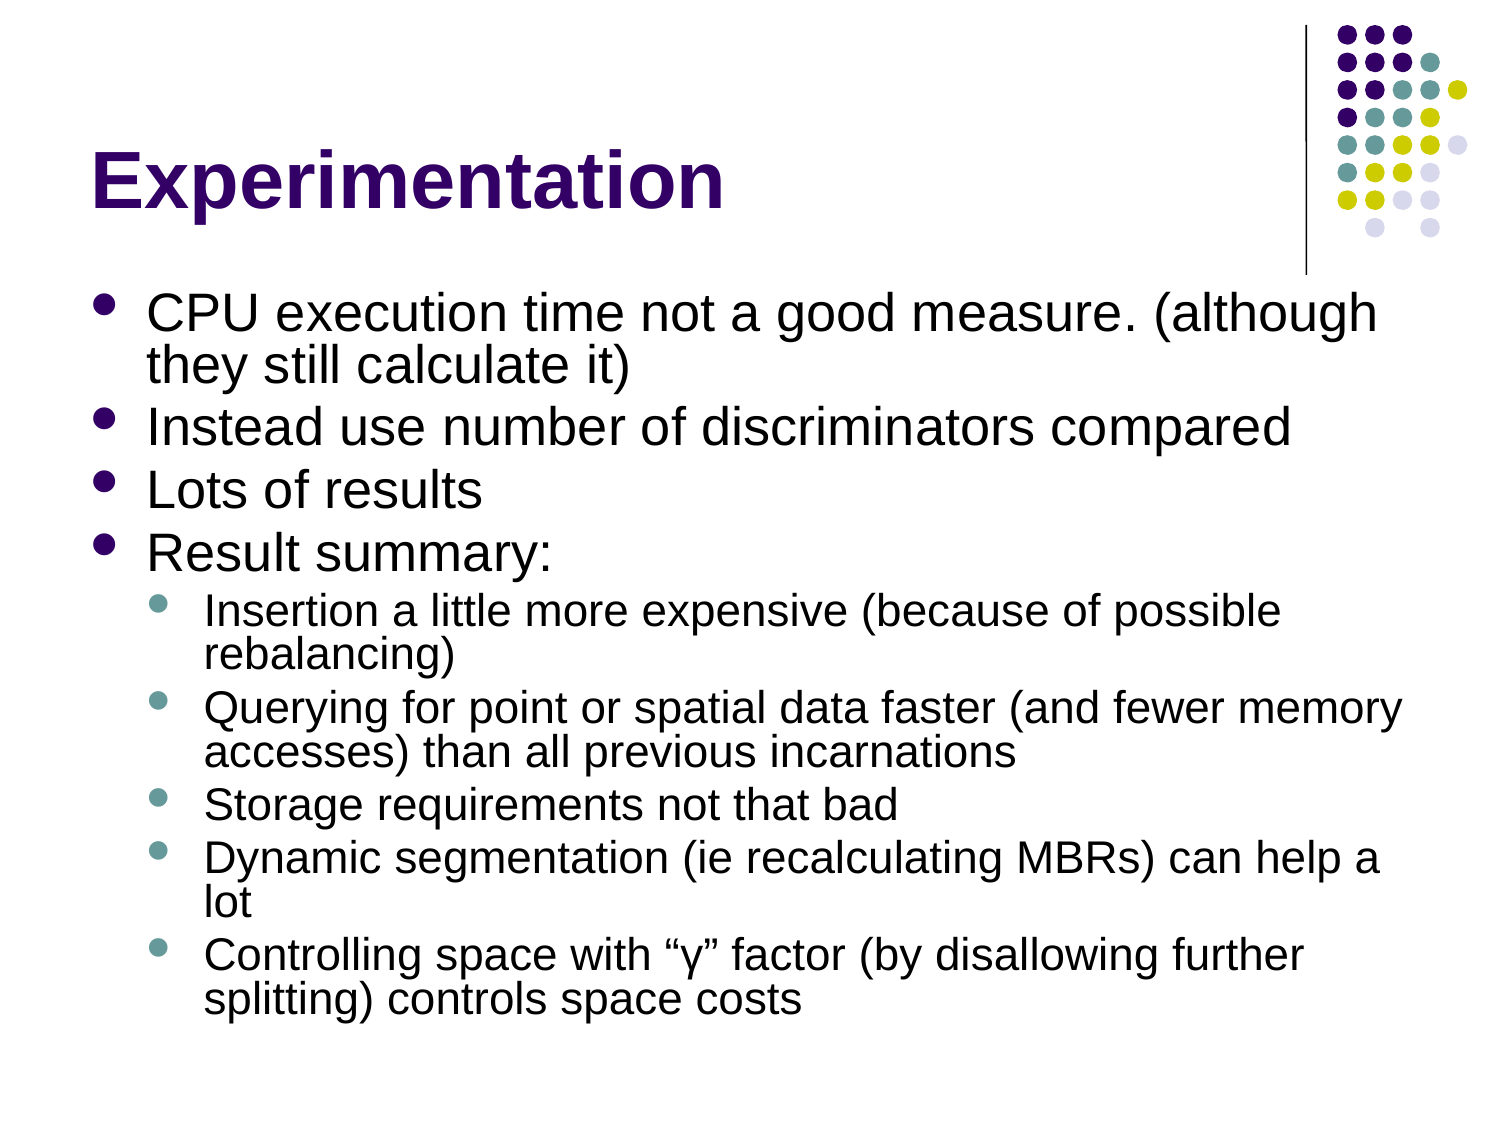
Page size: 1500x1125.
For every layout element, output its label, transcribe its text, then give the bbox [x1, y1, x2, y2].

list CPU execution time not a good measure. (although they still calculate it) Instead use number of discriminators compared Lots of results Result summary: Insertion a little more expensive (because of possible rebalancing) Querying for point or spatial data faster (and fewer memory accesses) than all previous incarnations Storage requirements not that bad Dynamic segmentation (ie recalculating MBRs) can help a lot Controlling space with “γ” factor (by disallowing further splitting) controls space costs [75, 282, 1425, 1088]
title Experimentation [75, 20, 1313, 233]
